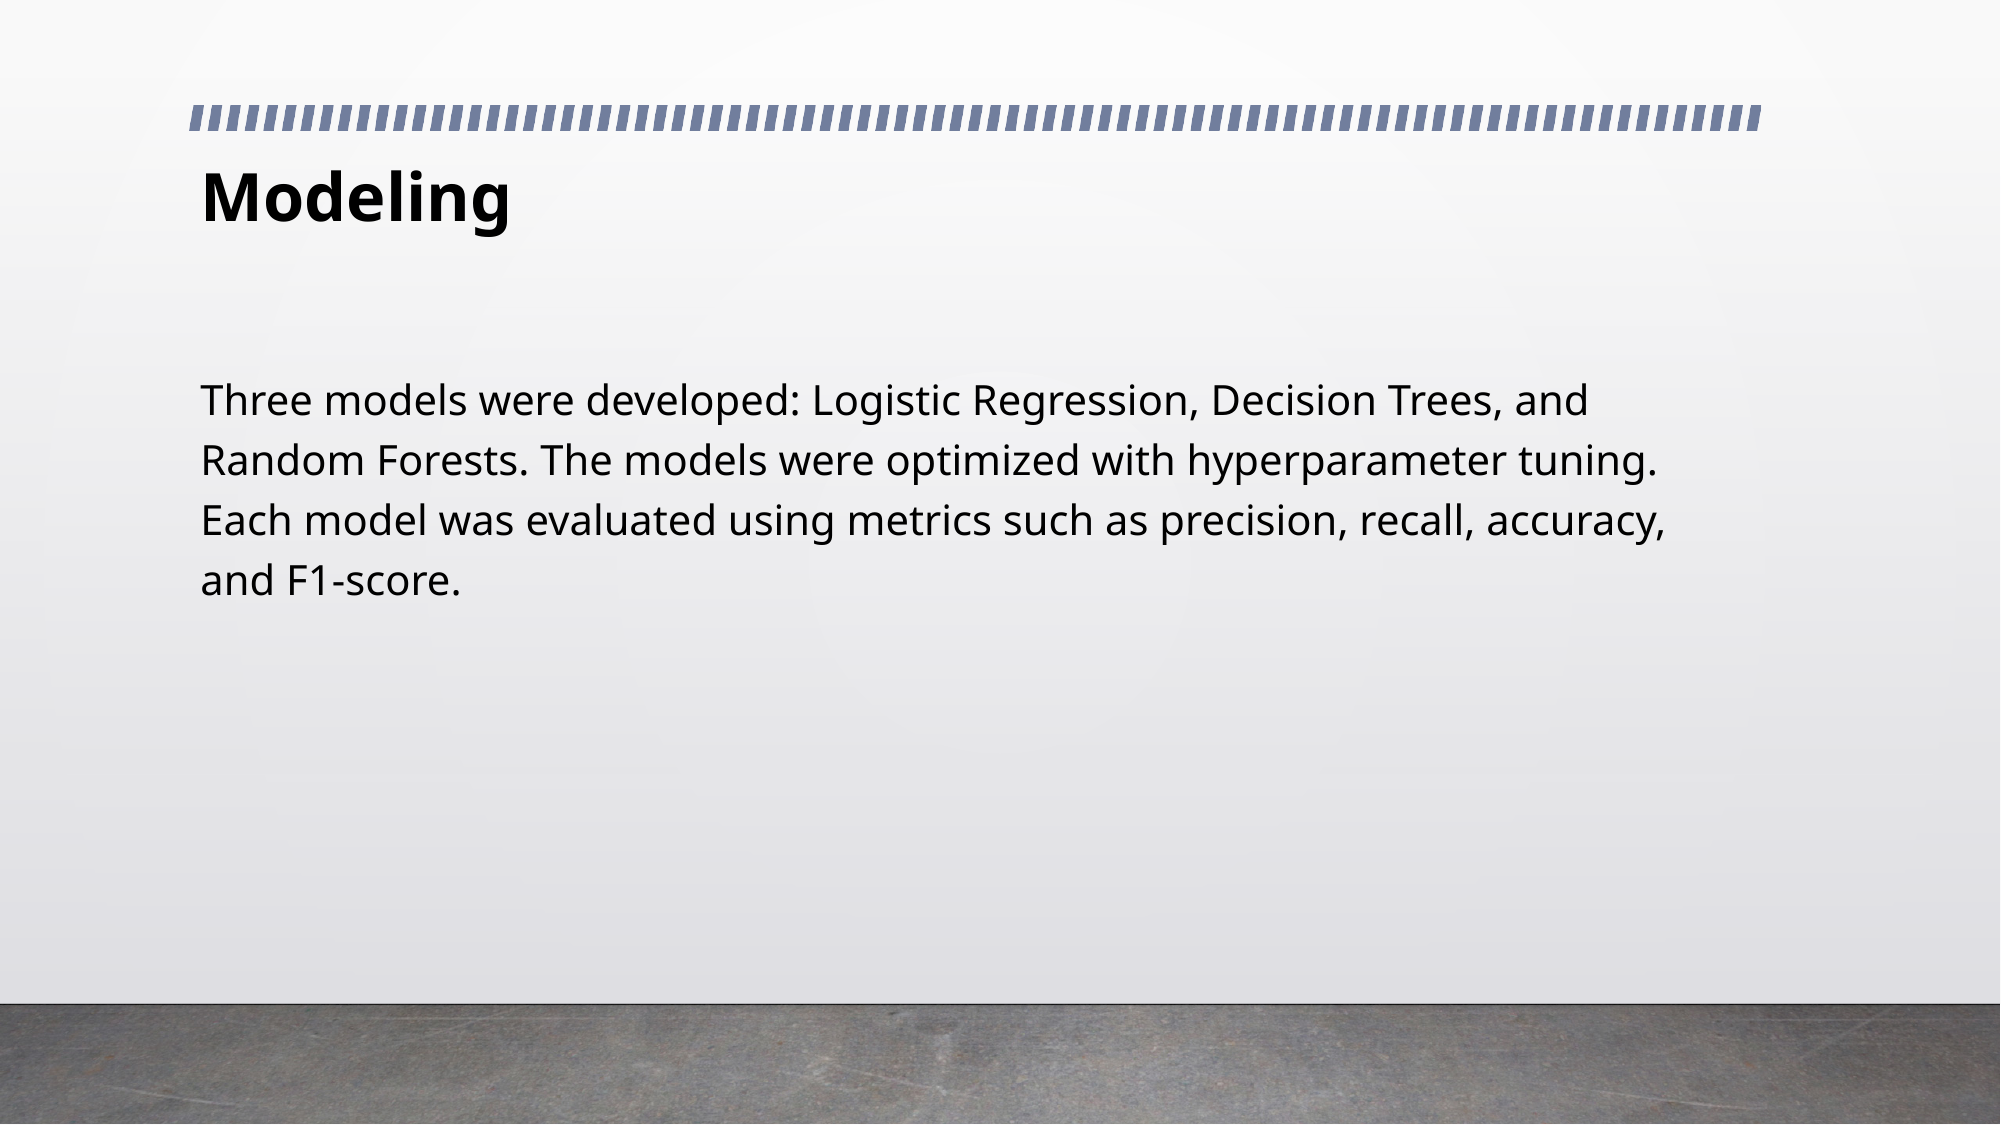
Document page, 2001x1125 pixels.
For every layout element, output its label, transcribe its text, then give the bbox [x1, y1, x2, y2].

picture [0, 1004, 2000, 1124]
list Three models were developed: Logistic Regression, Decision Trees, and Random Forests. The models were optimized with hyperparameter tuning. Each model was evaluated using metrics such as precision, recall, accuracy, and F1-score. [185, 356, 1761, 897]
title Modeling [185, 156, 1761, 329]
